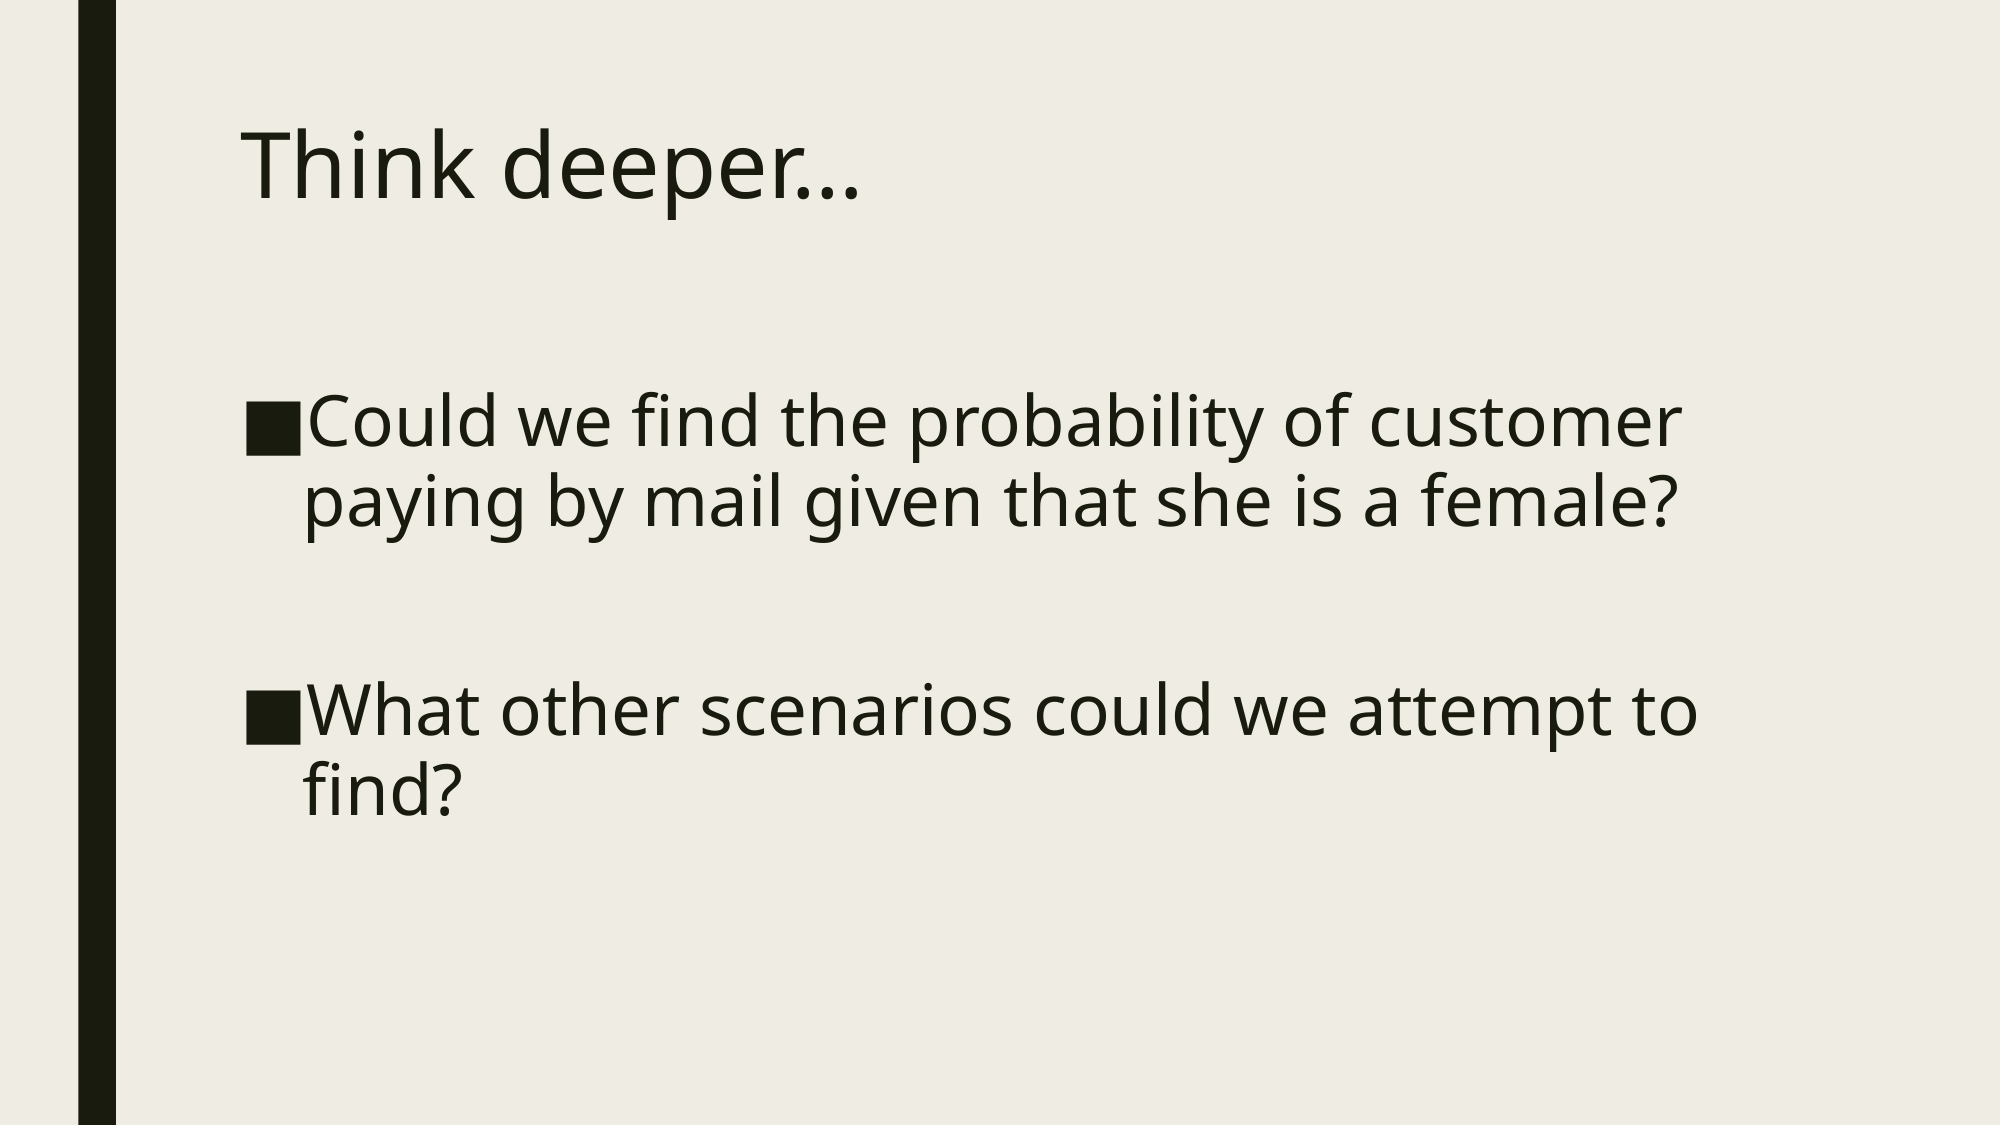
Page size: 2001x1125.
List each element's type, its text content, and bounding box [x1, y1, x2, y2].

list Could we find the probability of customer paying by mail given that she is a female? What other scenarios could we attempt to find? [225, 375, 1800, 963]
title Think deeper… [225, 112, 1800, 357]
